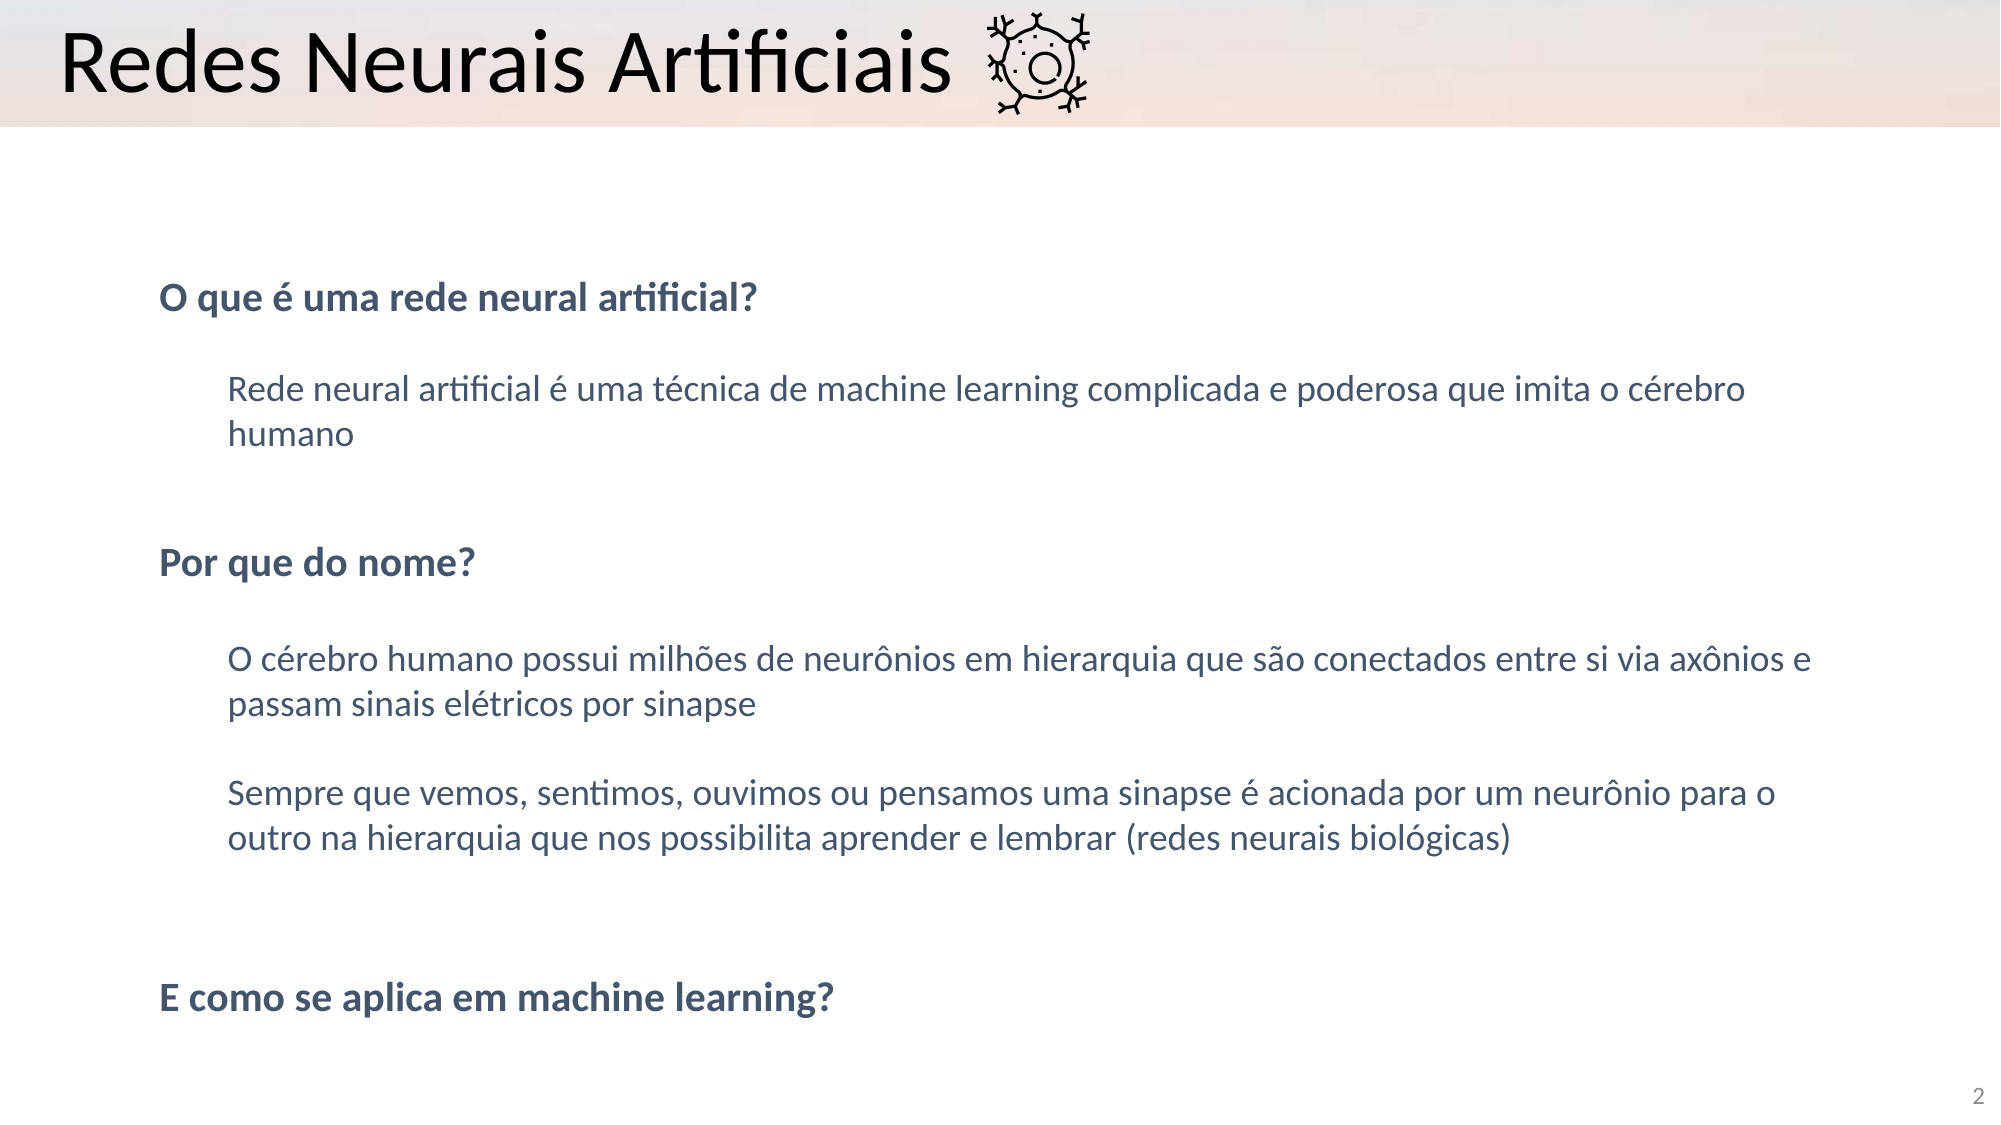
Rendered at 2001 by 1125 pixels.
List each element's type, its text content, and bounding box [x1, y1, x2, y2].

text_box O cérebro humano possui milhões de neurônios em hierarquia que são conectados entre si via axônios e passam sinais elétricos por sinapse [212, 626, 1850, 732]
text_box O que é uma rede neural artificial? [144, 262, 1782, 327]
title Redes Neurais Artificiais [44, 5, 1470, 121]
text_box Por que do nome? [144, 527, 1782, 592]
picture [0, 0, 2000, 127]
slide_number 2 [1919, 1065, 2000, 1125]
text_box Sempre que vemos, sentimos, ouvimos ou pensamos uma sinapse é acionada por um neurônio para o outro na hierarquia que nos possibilita aprender e lembrar (redes neurais biológicas) [212, 760, 1850, 865]
text_box E como se aplica em machine learning? [144, 962, 1782, 1028]
text_box Rede neural artificial é uma técnica de machine learning complicada e poderosa que imita o cérebro humano [212, 356, 1850, 462]
